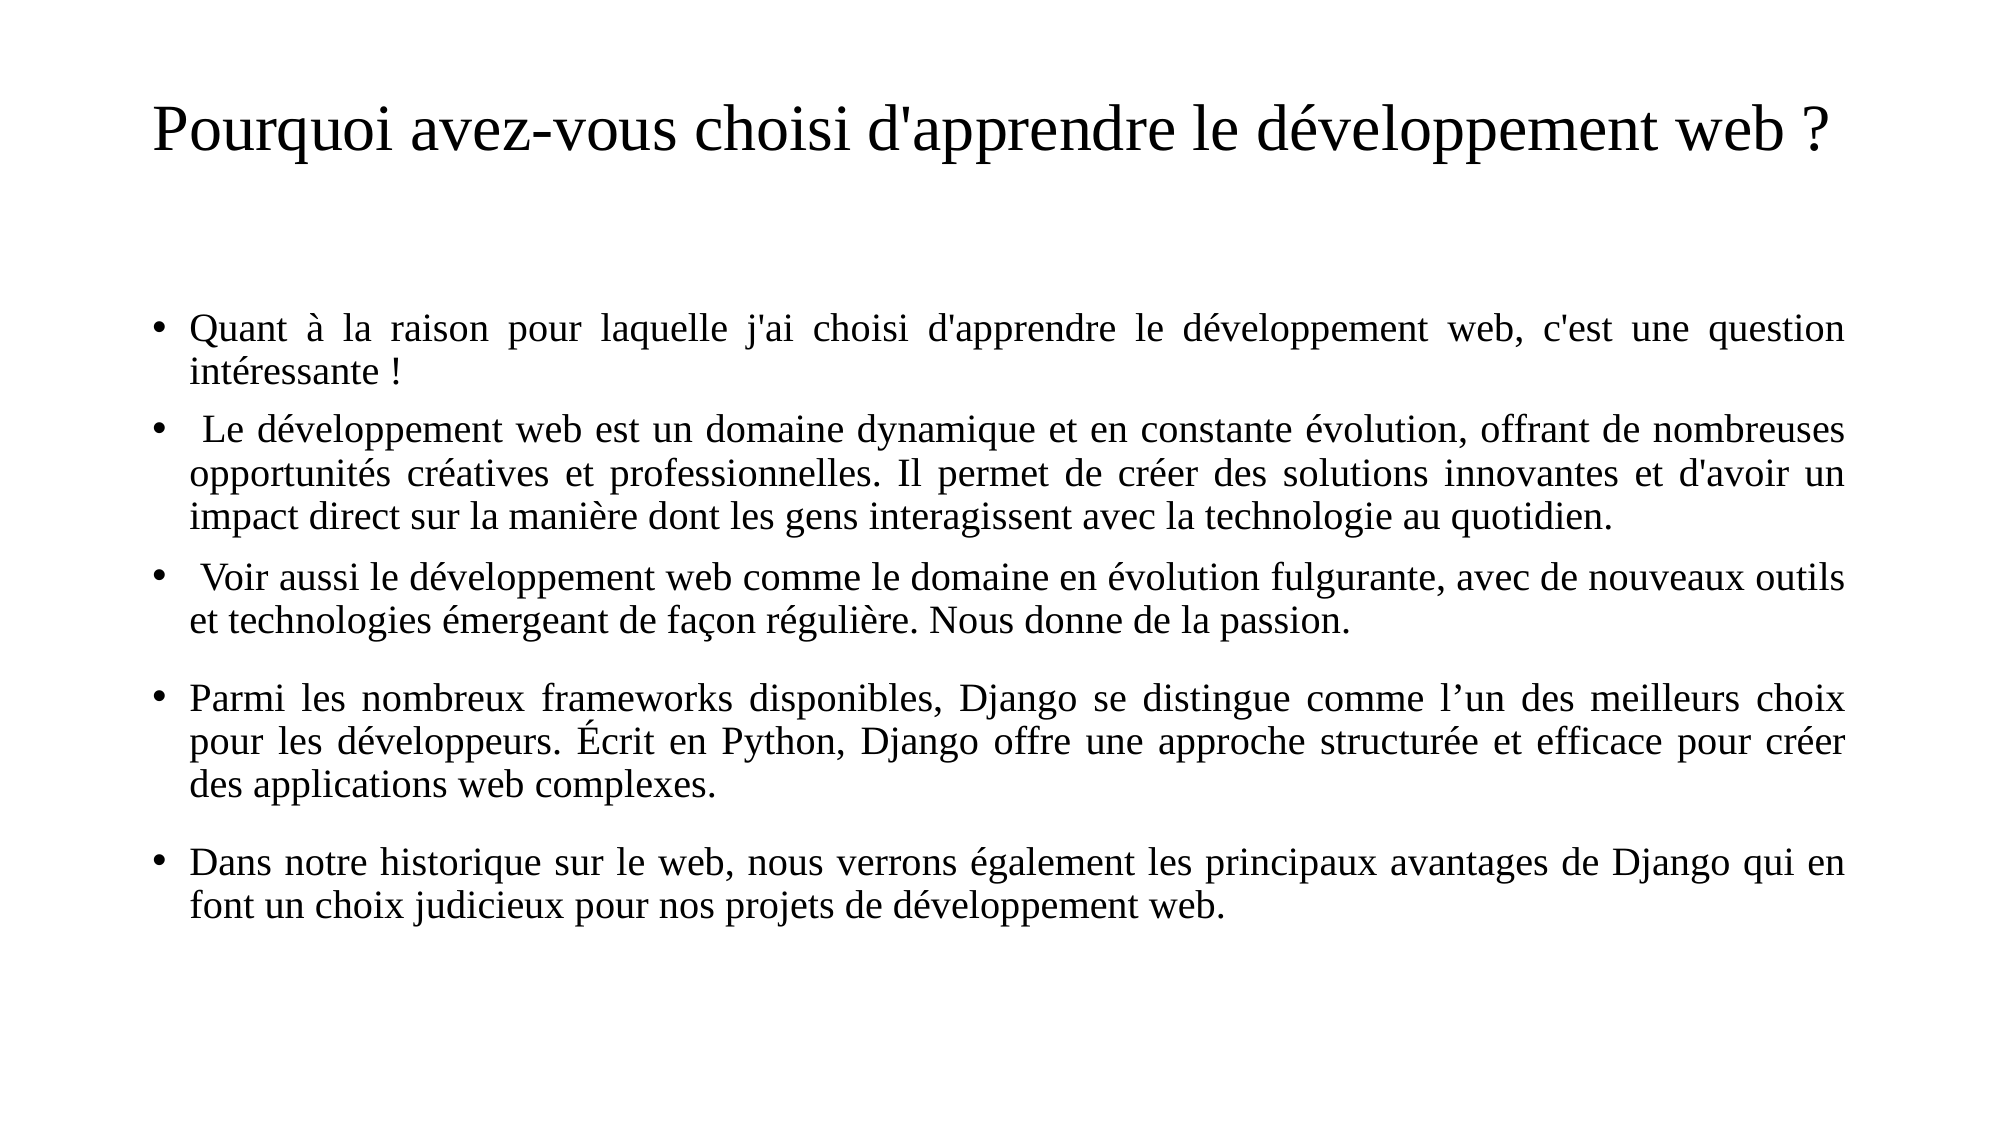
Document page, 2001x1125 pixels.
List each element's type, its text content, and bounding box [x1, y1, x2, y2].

list Quant à la raison pour laquelle j'ai choisi d'apprendre le développement web, c'est une question intéressante ! Le développement web est un domaine dynamique et en constante évolution, offrant de nombreuses opportunités créatives et professionnelles. Il permet de créer des solutions innovantes et d'avoir un impact direct sur la manière dont les gens interagissent avec la technologie au quotidien. Voir aussi le développement web comme le domaine en évolution fulgurante, avec de nouveaux outils et technologies émergeant de façon régulière. Nous donne de la passion. Parmi les nombreux frameworks disponibles, Django se distingue comme l’un des meilleurs choix pour les développeurs. Écrit en Python, Django offre une approche structurée et efficace pour créer des applications web complexes. Dans notre historique sur le web, nous verrons également les principaux avantages de Django qui en font un choix judicieux pour nos projets de développement web. [137, 299, 1863, 1014]
title Pourquoi avez-vous choisi d'apprendre le développement web ? [137, 59, 1863, 278]
